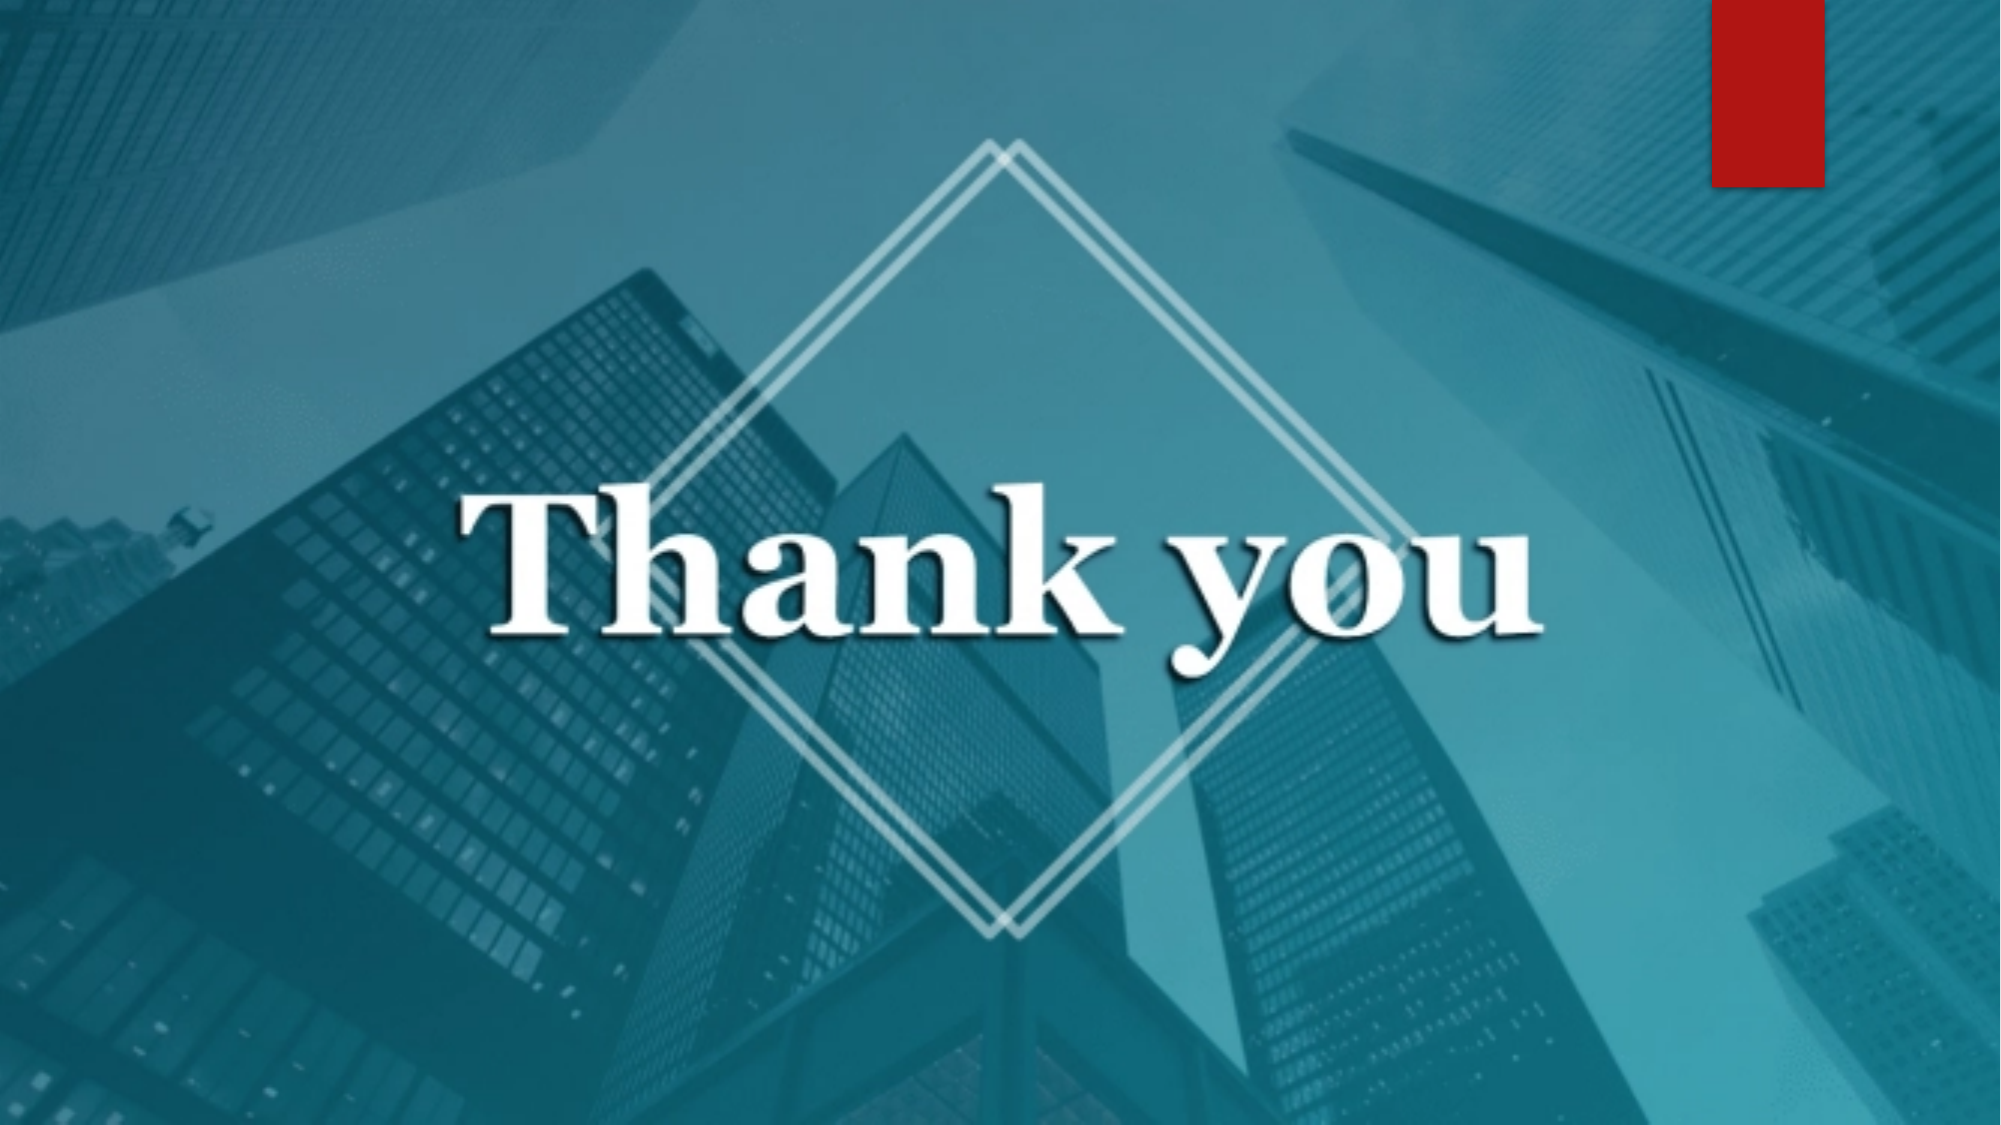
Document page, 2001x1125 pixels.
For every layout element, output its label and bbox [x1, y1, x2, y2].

list [0, 0, 2000, 1125]
